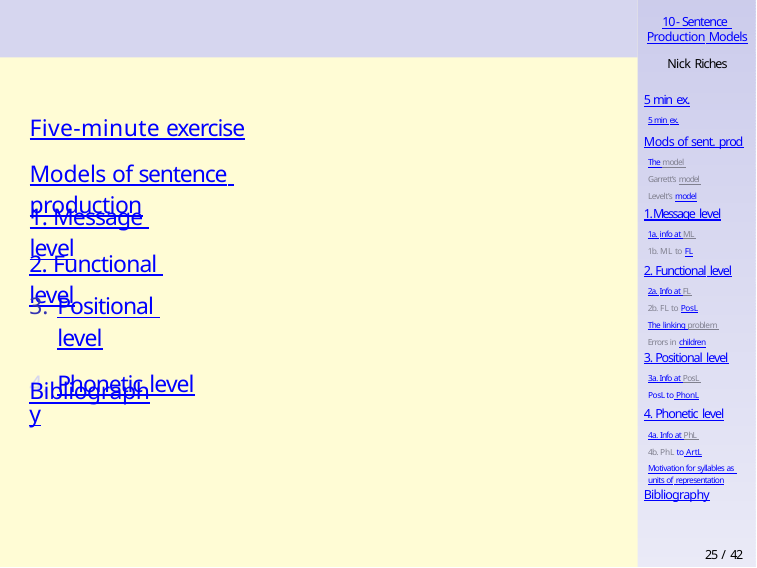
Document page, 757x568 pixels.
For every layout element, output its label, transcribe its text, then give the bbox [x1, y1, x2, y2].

text_box 1. Message level 1a. info at ML 1b. ML to FL [641, 195, 738, 251]
text_box 5 min ex. 5 min ex. [641, 81, 698, 123]
text_box 2. Functional level [27, 247, 208, 312]
text_box 2. Functional level 2a. Info at FL 2b. FL to PosL The linking problem Errors in children [641, 251, 749, 349]
text_box Five-minute exercise Models of sentence production [27, 95, 323, 222]
text_box 4. Phonetic level 4a. Info at PhL 4b. PhL to ArtL Motivation for syllables as units of representation [641, 395, 747, 487]
text_box [0, 0, 638, 58]
text_box 1. Message level [27, 200, 189, 247]
text_box Bibliography [27, 375, 151, 409]
text_box 3. Positional level 3a. Info at PosL PosL to PhonL [641, 338, 745, 395]
text_box 10 - Sentence Production Models Nick Riches [642, 13, 752, 71]
text_box Bibliography [641, 489, 716, 504]
text_box Mods of sent. prod The model Garrett’s model Levelt’s model [641, 123, 753, 203]
picture [637, 0, 756, 567]
text_box Positional level Phonetic level [27, 274, 201, 401]
text_box 25 / 42 [703, 548, 745, 563]
